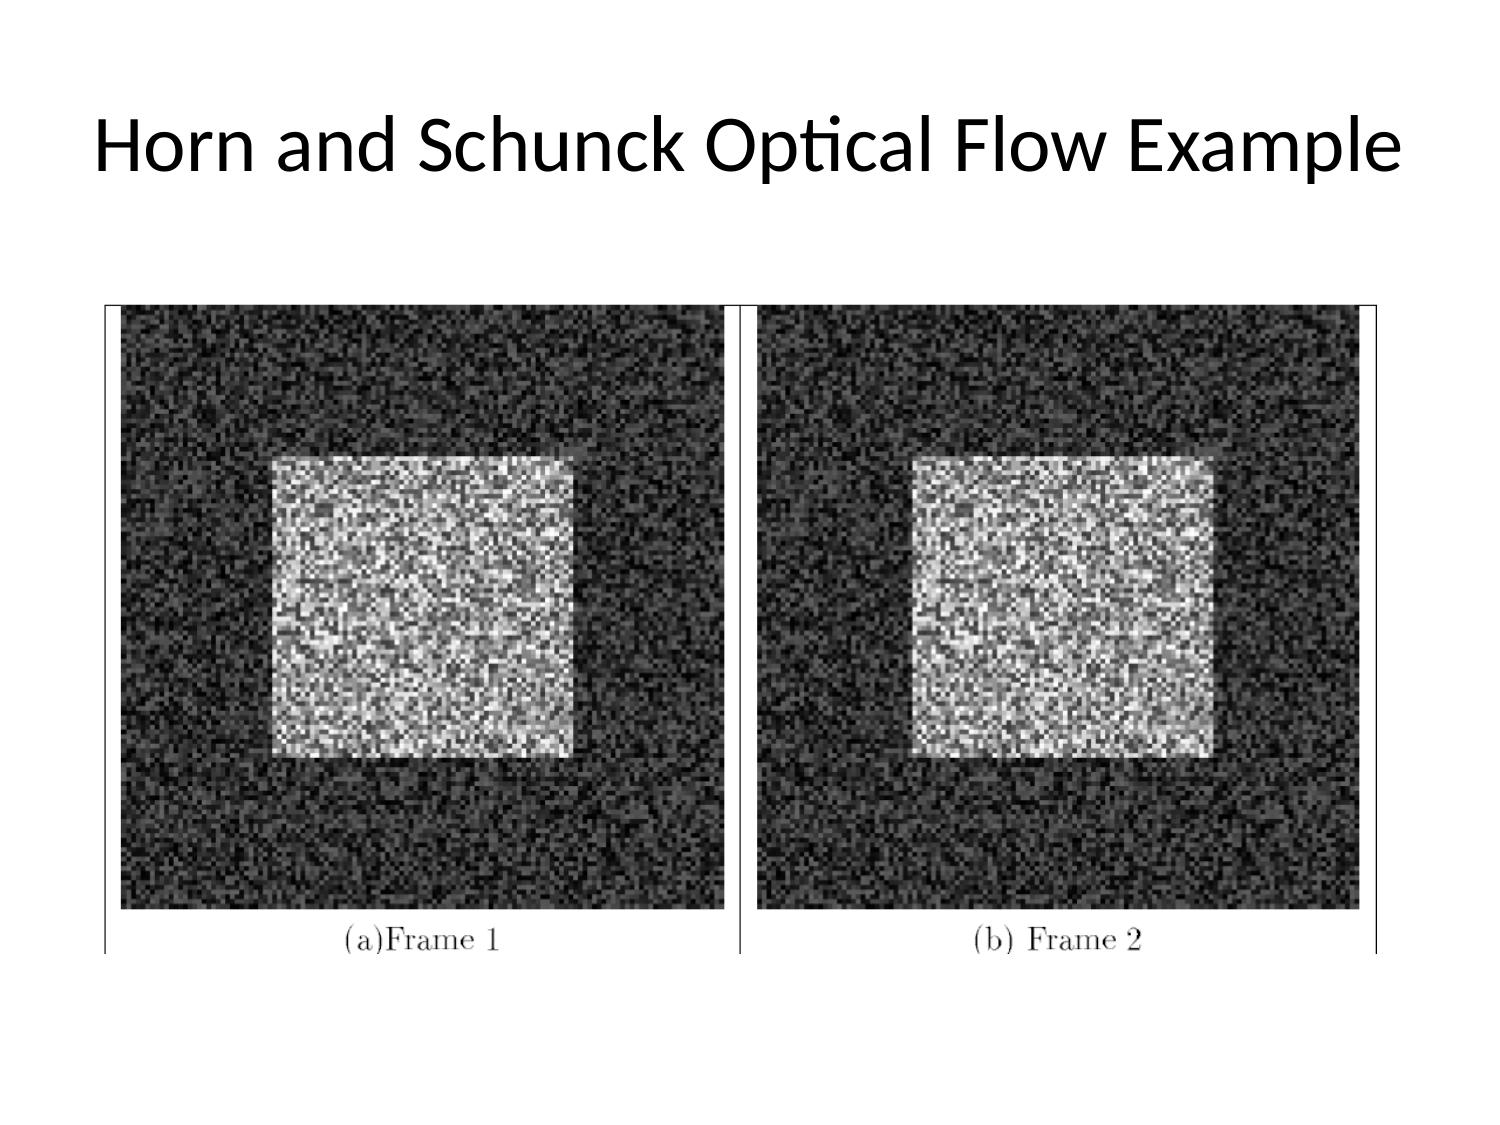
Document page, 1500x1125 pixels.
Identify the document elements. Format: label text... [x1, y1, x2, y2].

title Horn and Schunck Optical Flow Example [75, 45, 1425, 233]
picture [87, 299, 1377, 954]
